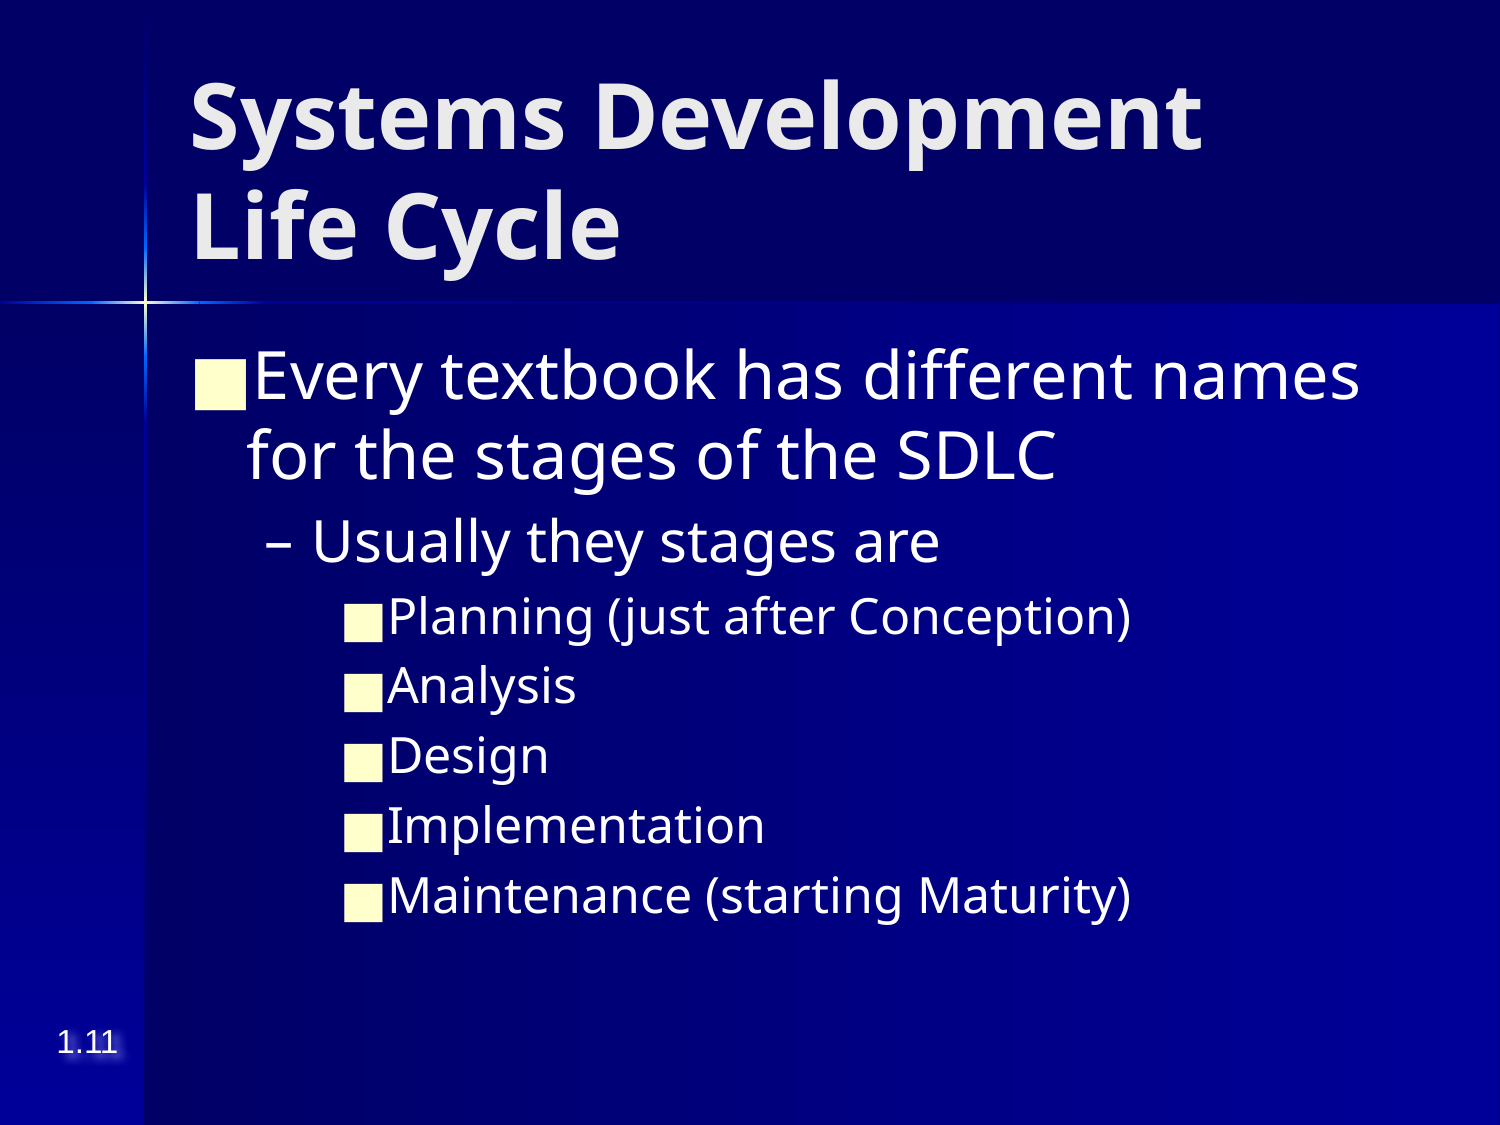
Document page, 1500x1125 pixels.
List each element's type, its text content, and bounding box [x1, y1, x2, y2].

text_box 1.‹#› [37, 1012, 138, 1108]
title Systems Development Life Cycle [174, 50, 1413, 285]
list Every textbook has different names for the stages of the SDLC Usually they stages are Planning (just after Conception) Analysis Design Implementation Maintenance (starting Maturity) [174, 324, 1413, 1000]
